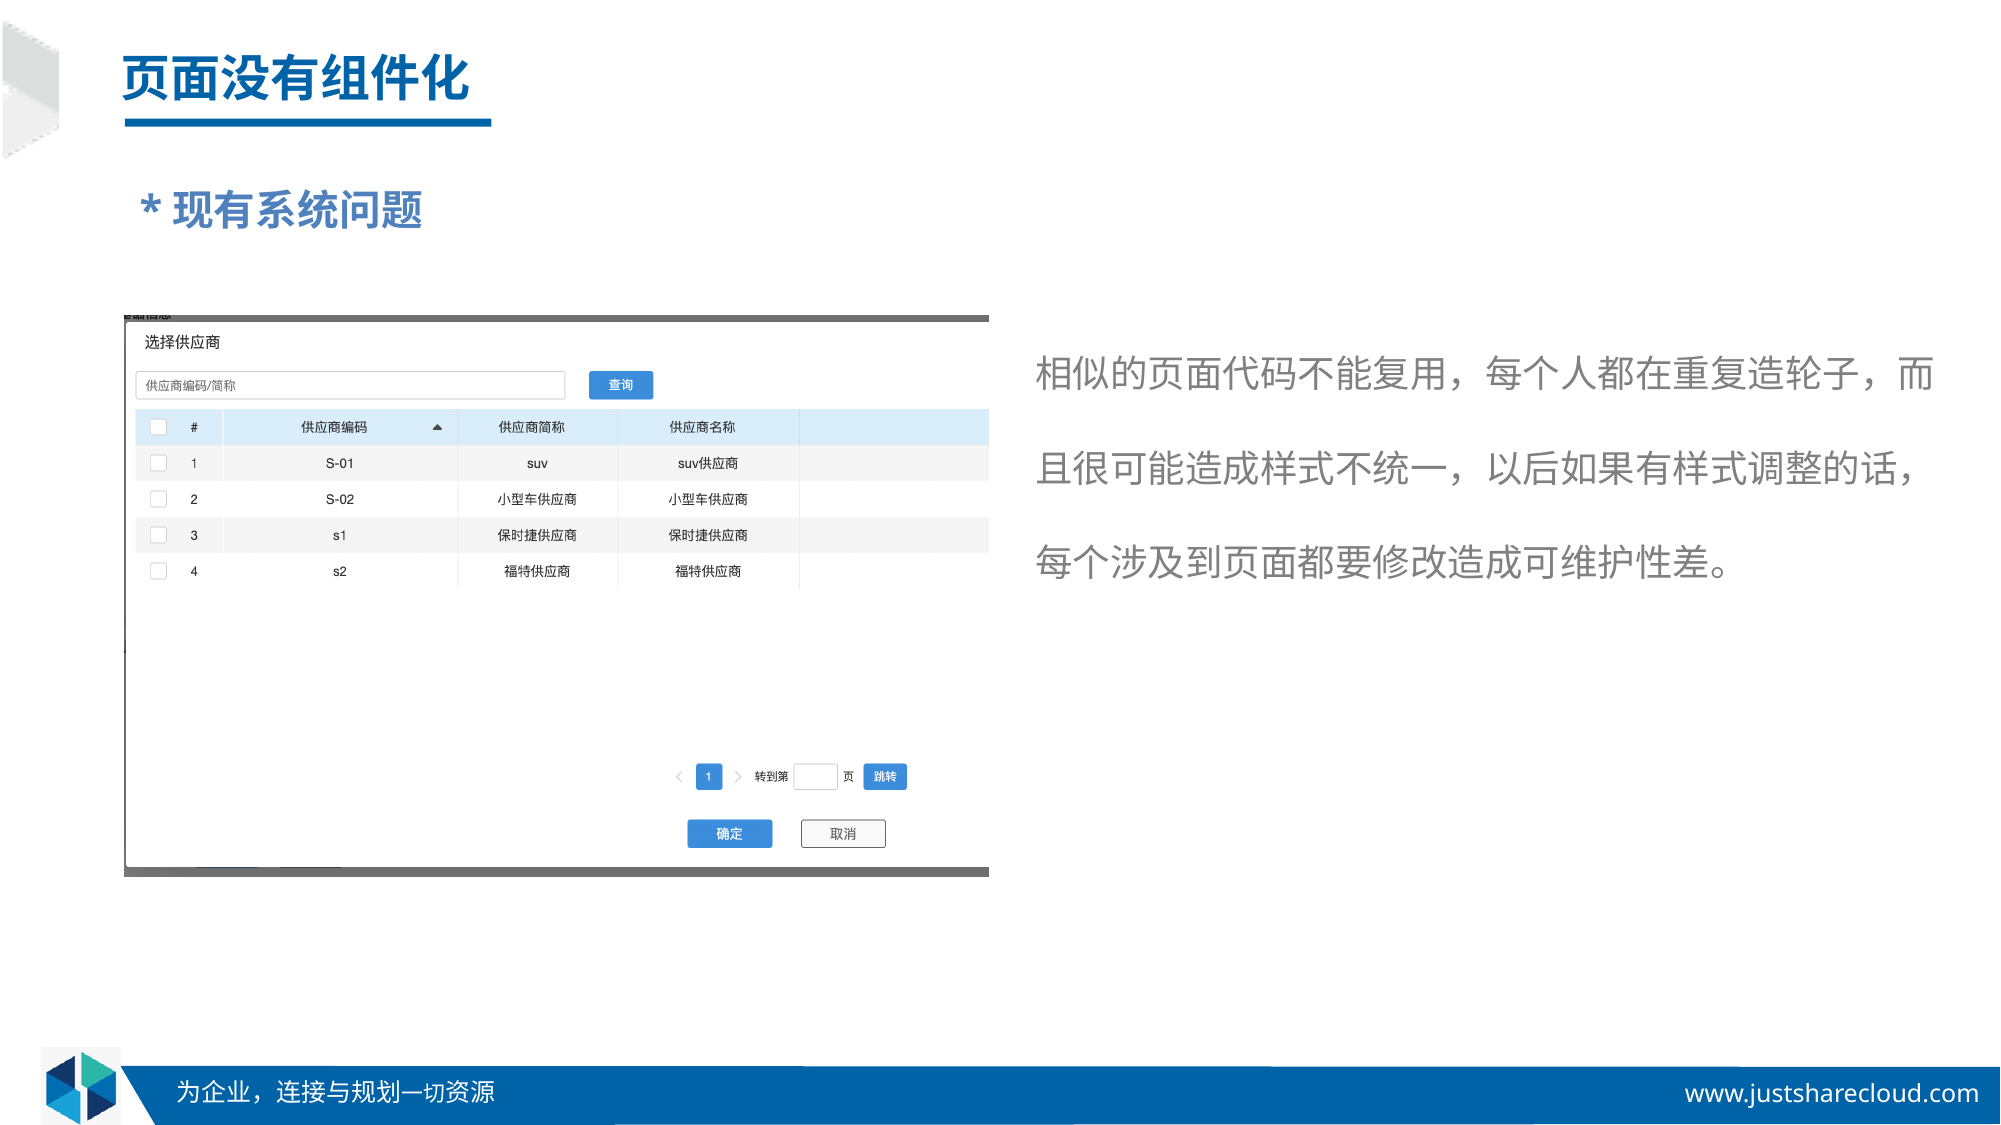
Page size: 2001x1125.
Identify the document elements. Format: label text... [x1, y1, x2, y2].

text_box www.justsharecloud.com [1670, 1070, 2000, 1116]
text_box 相似的页面代码不能复用，每个人都在重复造轮子，而且很可能造成样式不统一，以后如果有样式调整的话，每个涉及到页面都要修改造成可维护性差。 [1020, 85, 1980, 592]
picture [2, 0, 59, 177]
text_box [124, 118, 492, 128]
text_box [121, 1064, 2000, 1125]
picture [41, 1047, 121, 1125]
text_box 为企业，连接与规划一切资源 [162, 1069, 517, 1114]
text_box *现有系统问题 [124, 176, 1020, 242]
picture [124, 315, 989, 877]
text_box 页面没有组件化 [106, 39, 486, 115]
